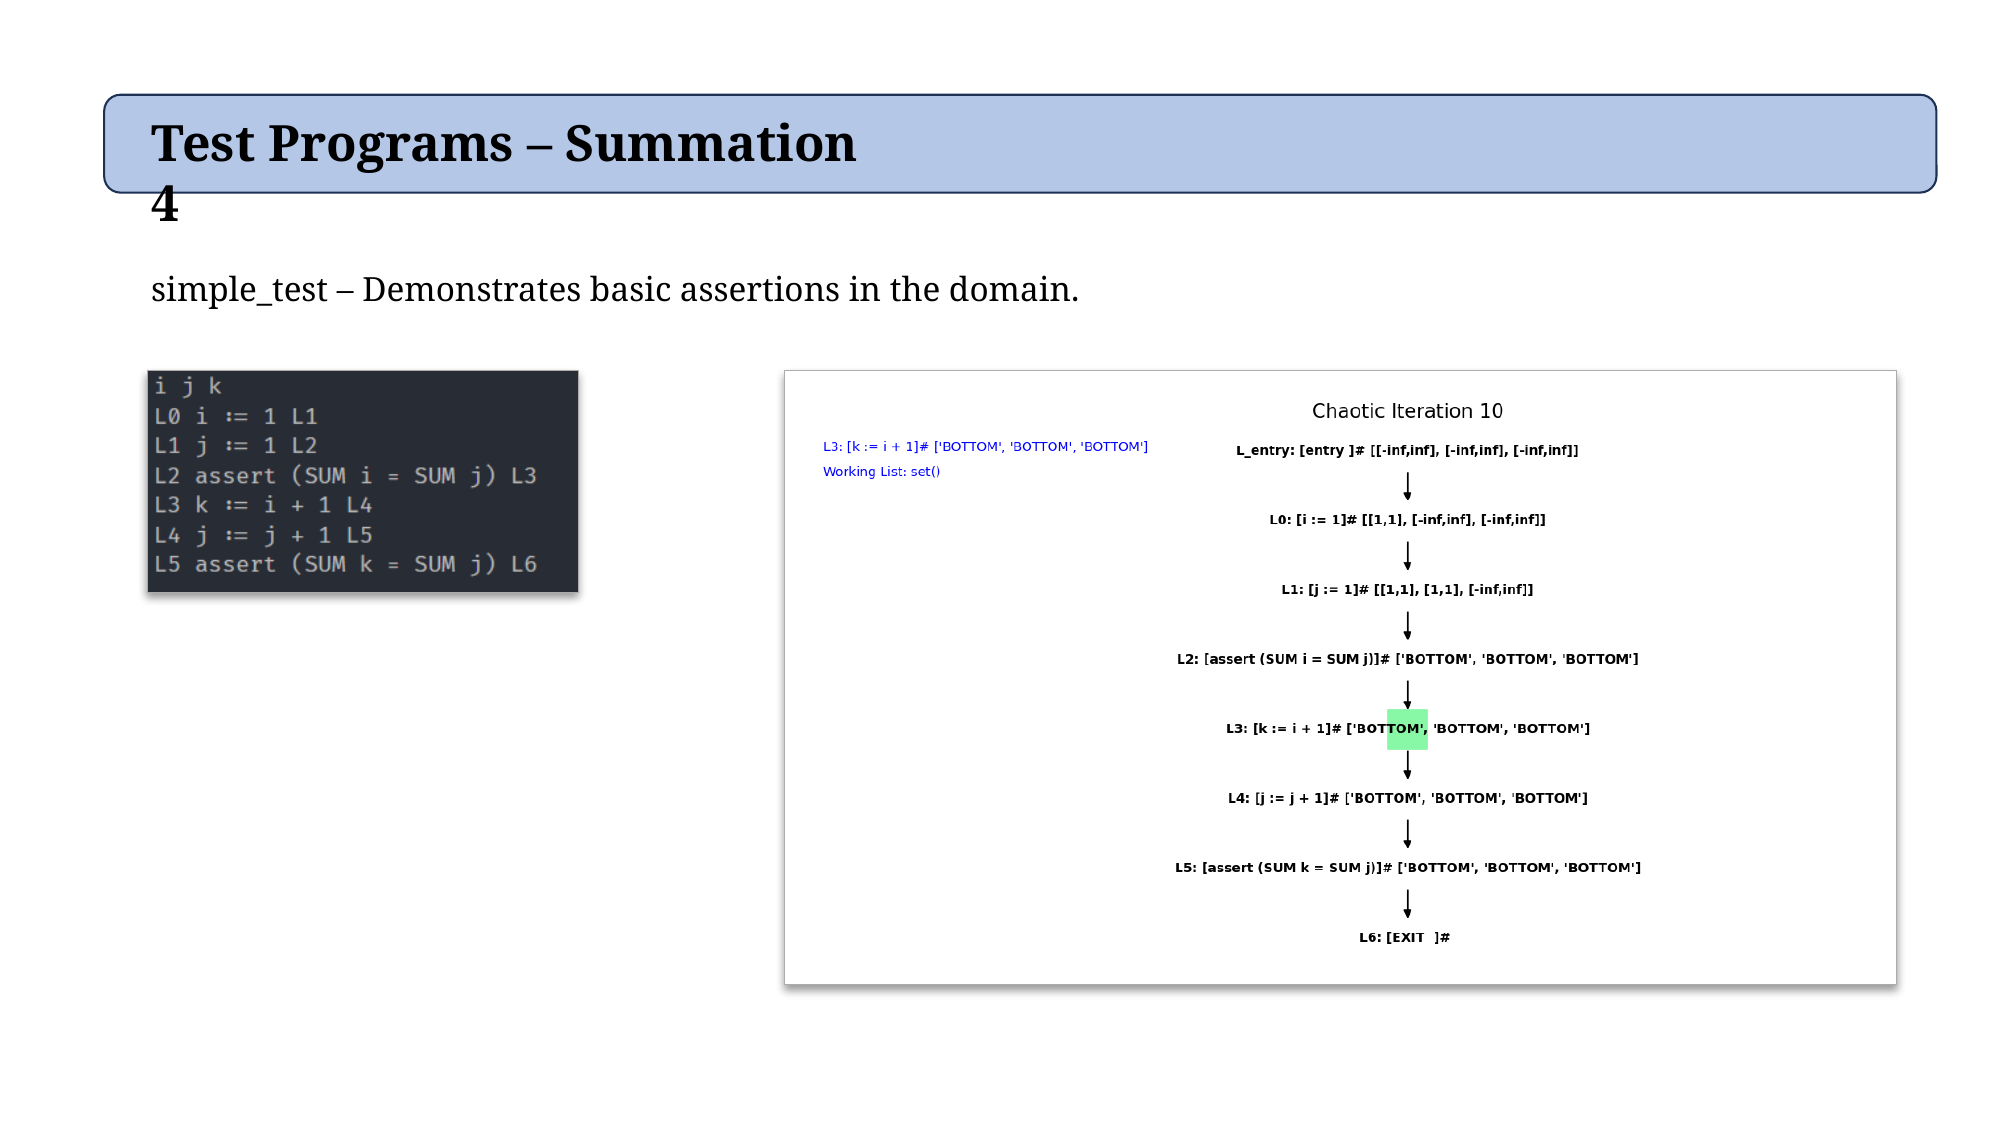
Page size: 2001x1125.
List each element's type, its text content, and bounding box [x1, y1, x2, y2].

text_box [103, 93, 1938, 194]
picture [784, 370, 1897, 985]
text_box Test Programs – Summation 4 [136, 104, 913, 239]
picture [147, 370, 579, 593]
text_box simple_test – Demonstrates basic assertions in the domain. [136, 260, 1841, 356]
